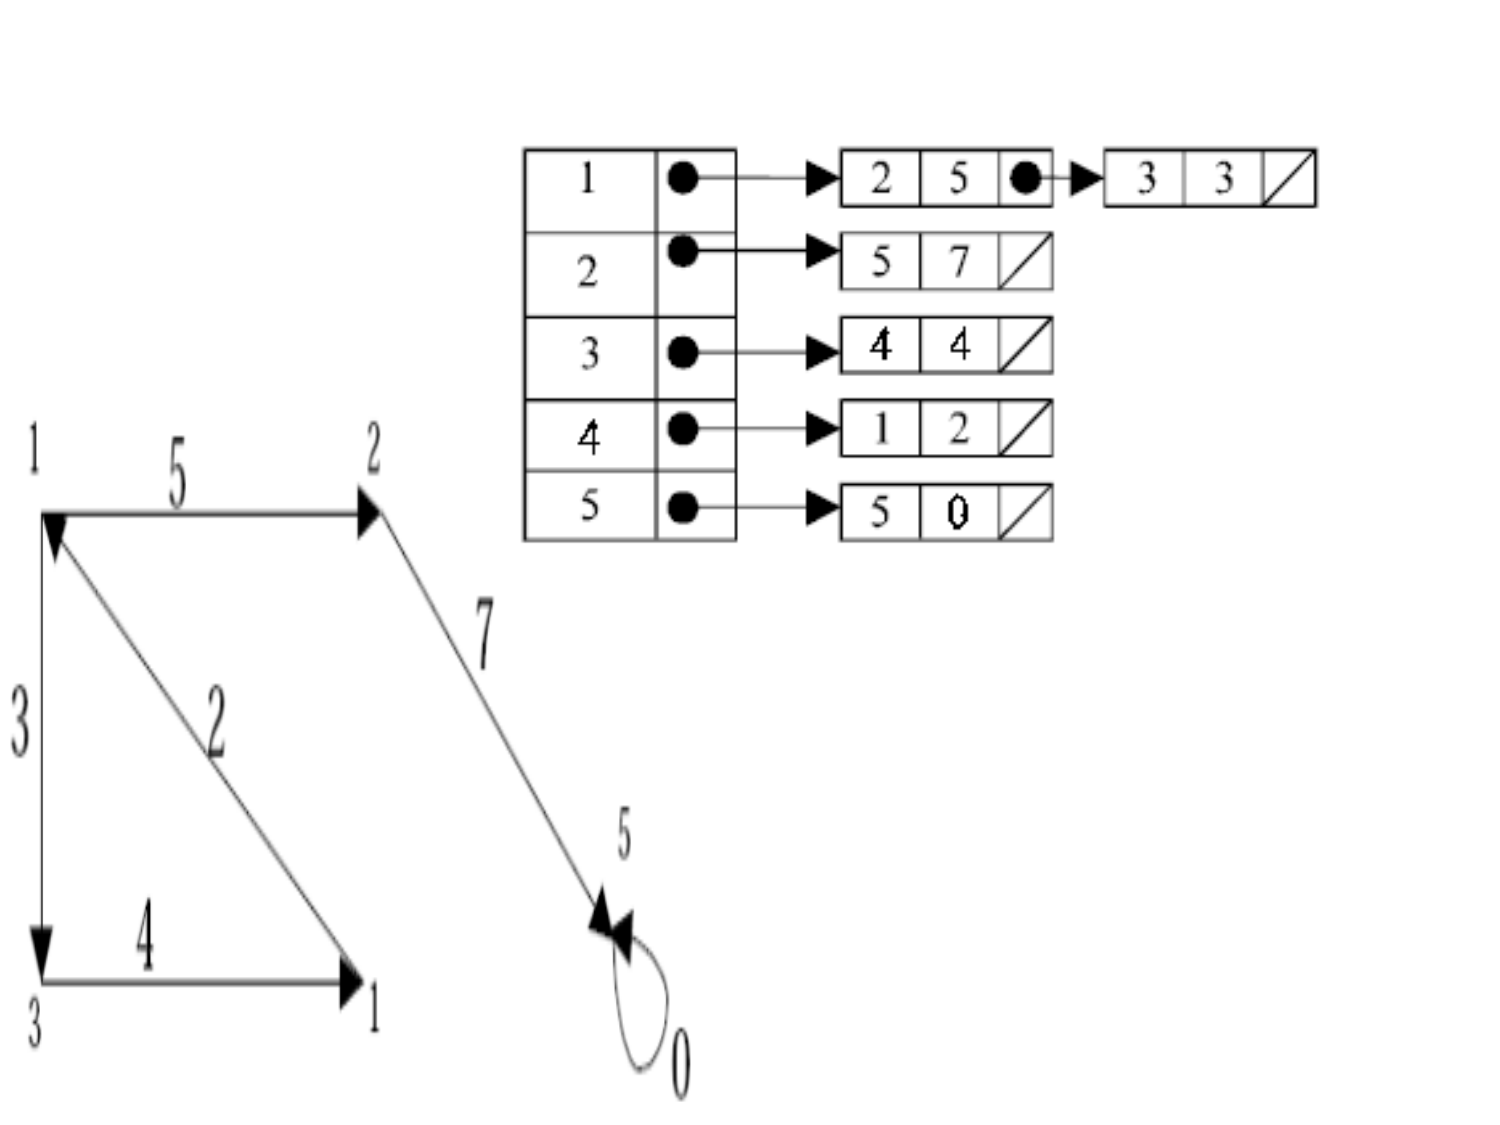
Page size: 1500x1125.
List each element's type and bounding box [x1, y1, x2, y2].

picture [0, 124, 1381, 1125]
